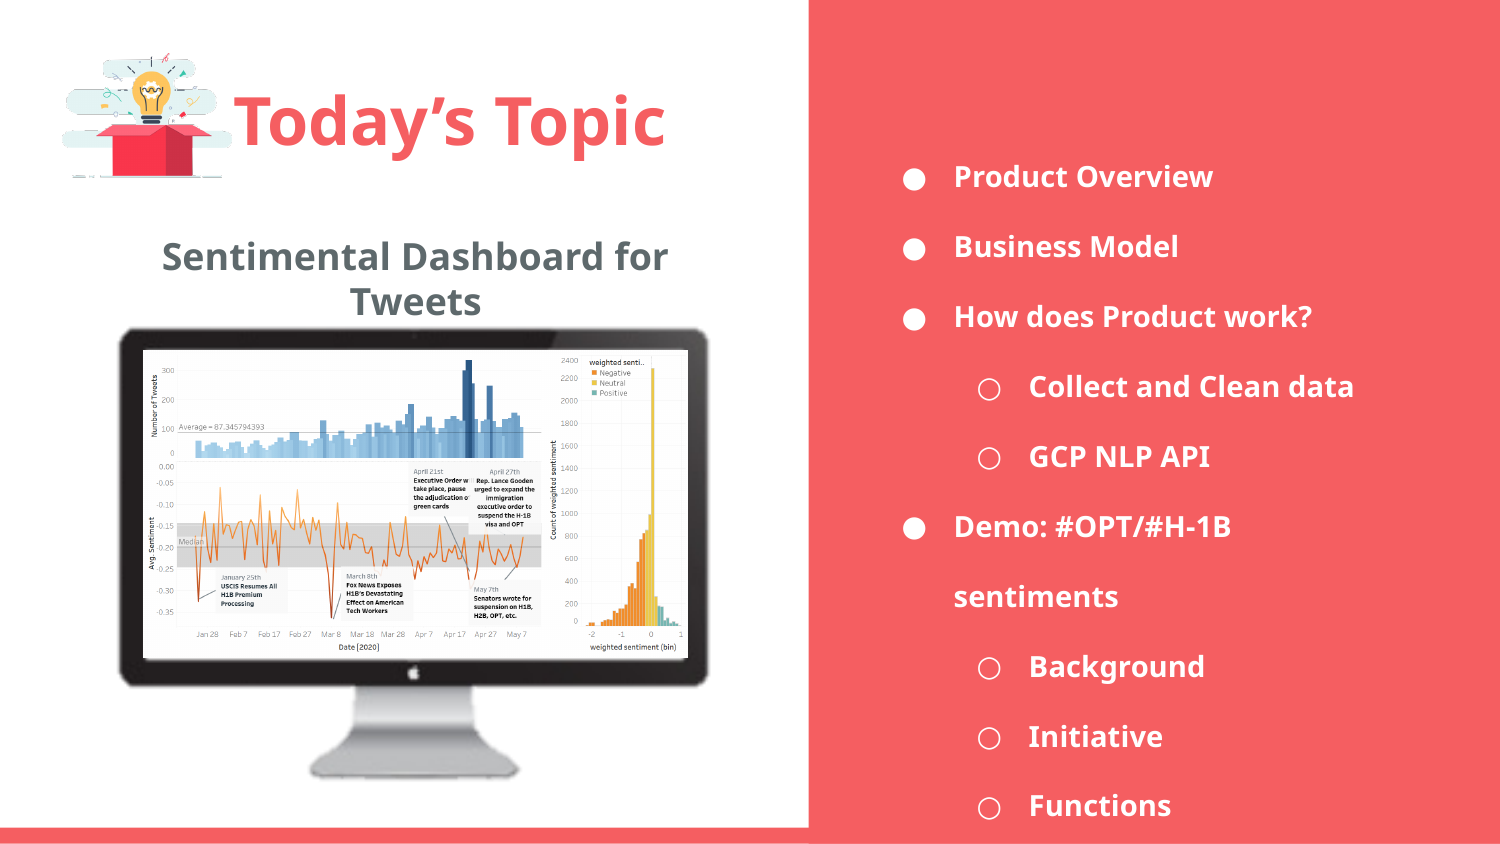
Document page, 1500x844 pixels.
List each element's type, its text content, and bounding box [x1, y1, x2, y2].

text_box [808, 0, 1500, 844]
picture [62, 53, 232, 178]
title Today’s Topic [235, 64, 808, 167]
picture [106, 269, 725, 805]
text_box Product Overview Business Model How does Product work? Collect and Clean data GCP NLP API Demo: #OPT/#H-1B sentiments Background Initiative Functions Business Value [863, 108, 1384, 456]
title Today’s Topic [51, 64, 57, 167]
text_box Sentimental Dashboard for Tweets [81, 218, 751, 298]
